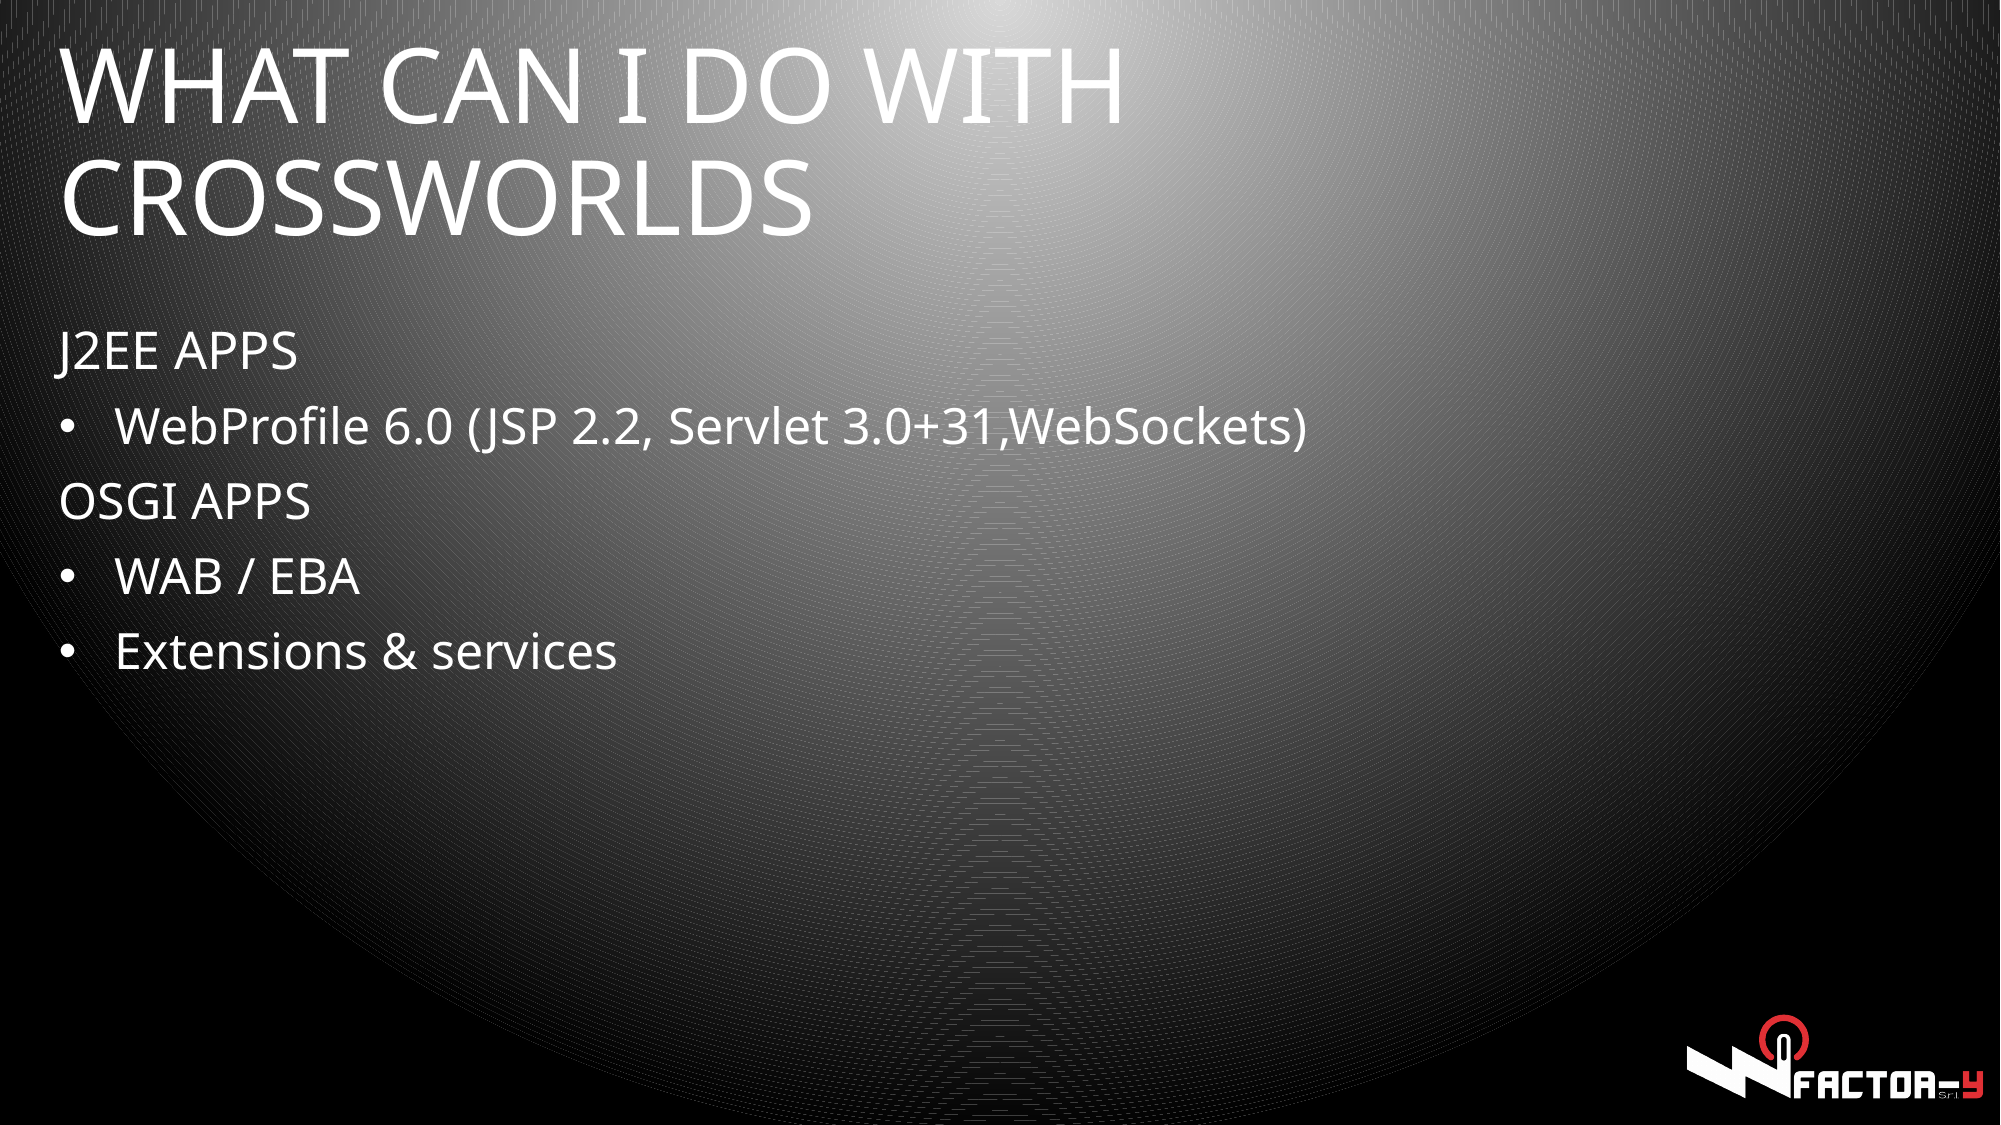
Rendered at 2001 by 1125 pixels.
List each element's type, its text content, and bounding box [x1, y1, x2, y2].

picture [1684, 1010, 1985, 1105]
list J2EE APPS WebProfile 6.0 (JSP 2.2, Servlet 3.0+31,WebSockets) OSGI APPS WAB / EBA Extensions & services [43, 317, 1361, 978]
title WHAT CAN I DO WITH CROSSWORLDS [43, 39, 1743, 252]
